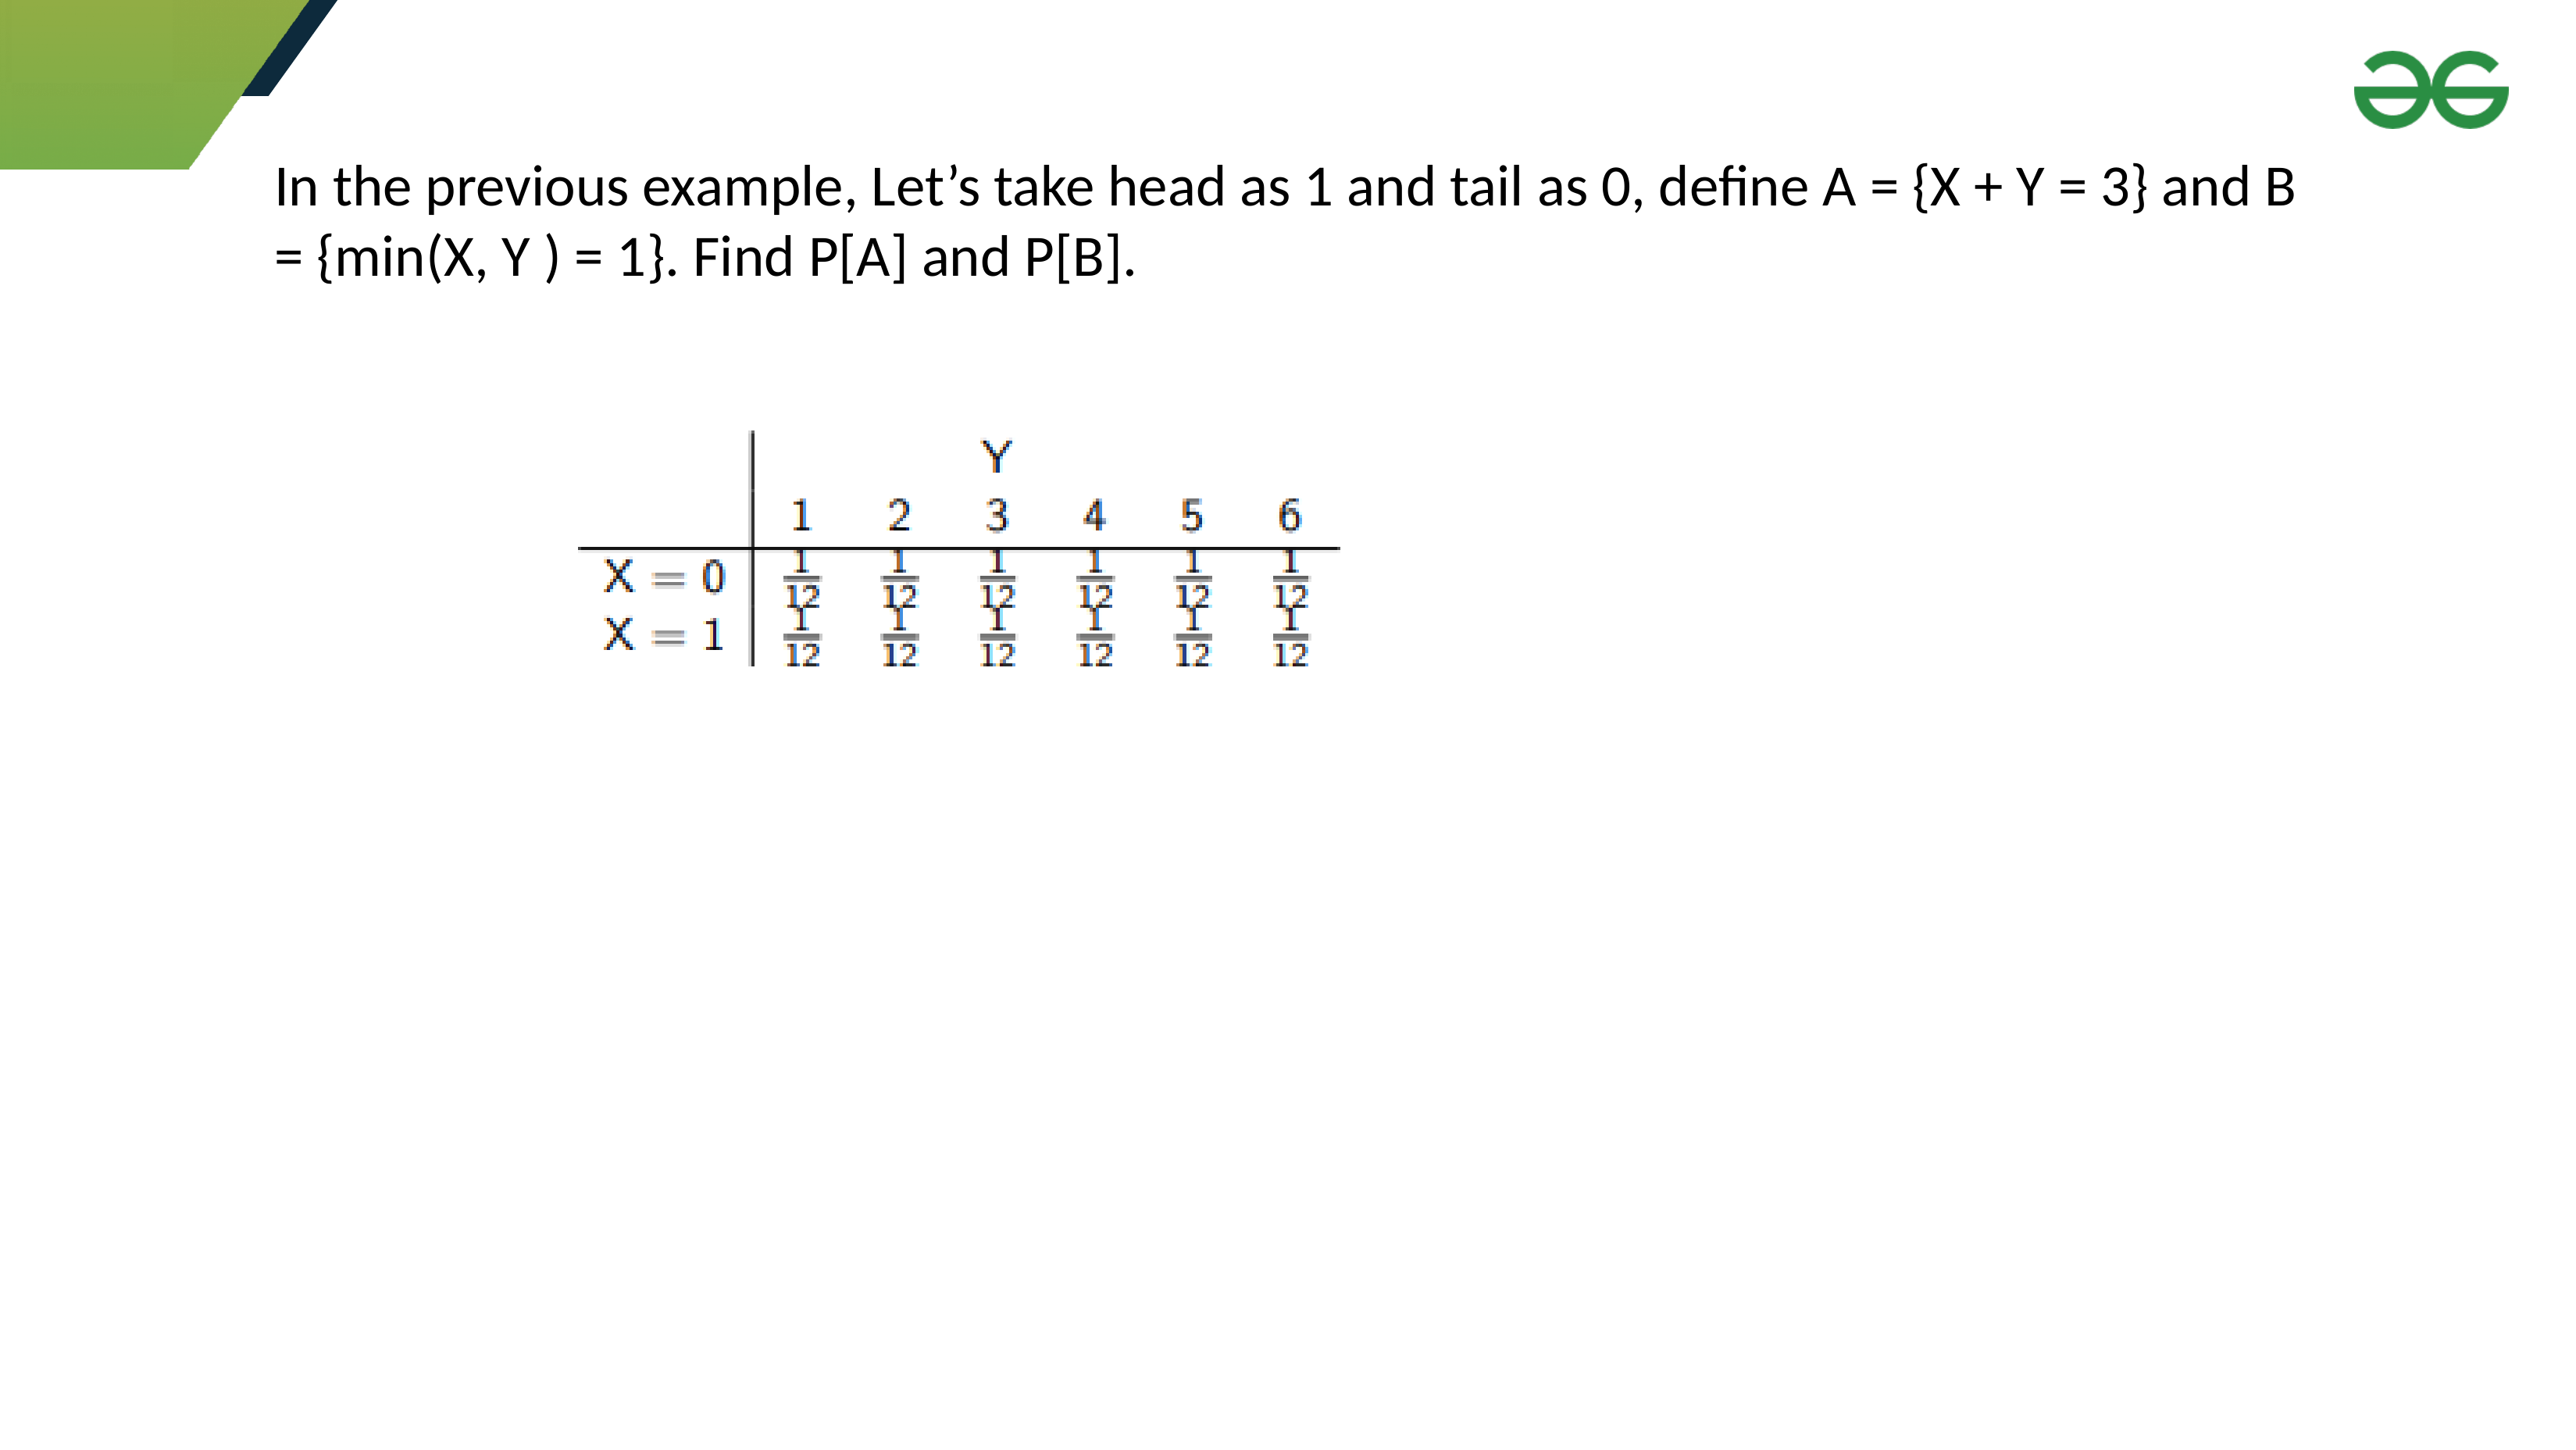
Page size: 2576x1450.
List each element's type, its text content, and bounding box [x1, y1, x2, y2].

picture [2353, 50, 2509, 130]
picture [0, 0, 309, 170]
picture [575, 412, 1396, 686]
text_box In the previous example, Let’s take head as 1 and tail as 0, define A = {X + Y = 3} and B = {min(X, Y ) = 1}. Find P[A] and P[B]. [262, 141, 2323, 294]
